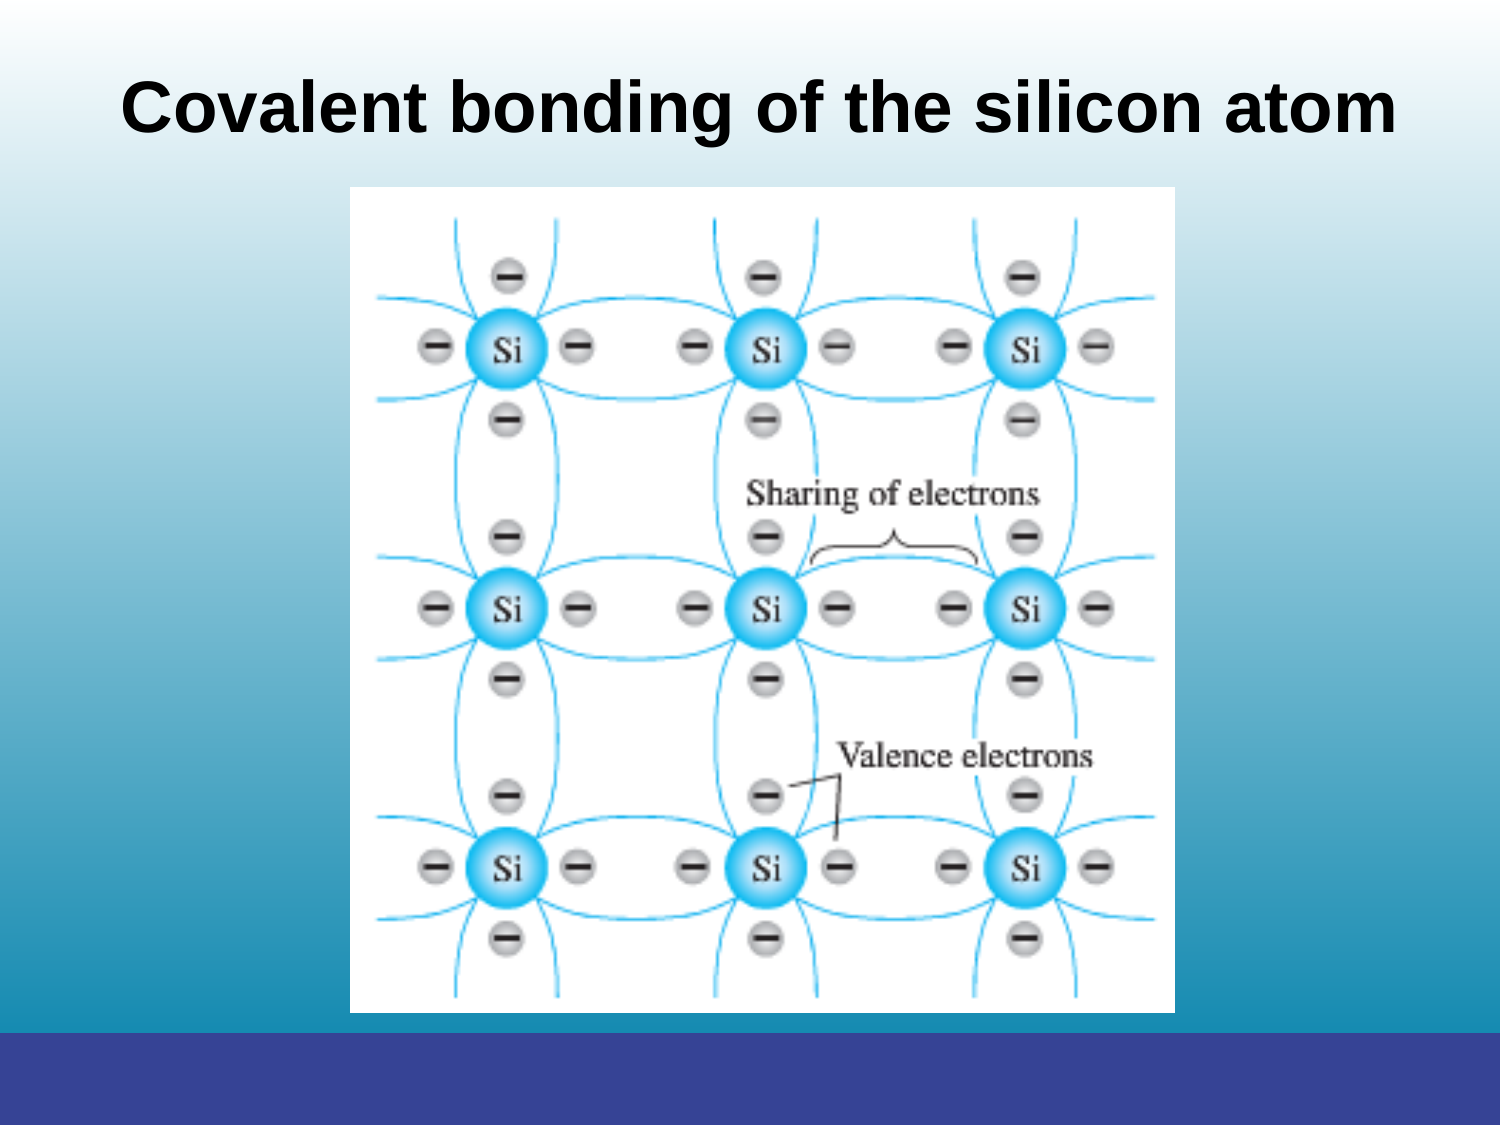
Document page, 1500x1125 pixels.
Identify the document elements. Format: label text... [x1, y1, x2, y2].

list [349, 187, 1176, 1013]
picture [0, 1033, 1500, 1125]
title Covalent bonding of the silicon atom [75, 45, 1425, 163]
